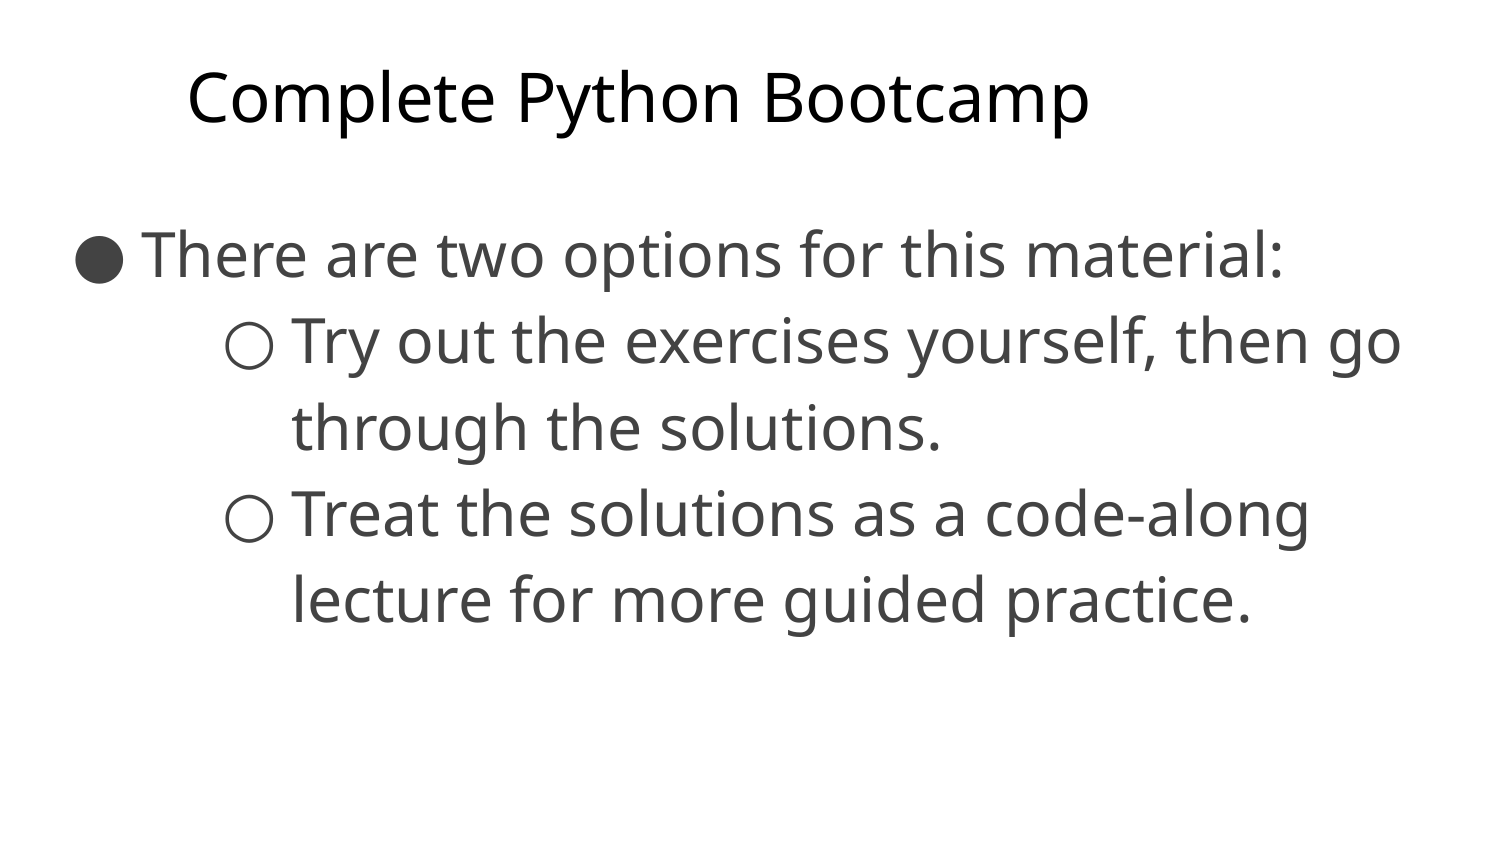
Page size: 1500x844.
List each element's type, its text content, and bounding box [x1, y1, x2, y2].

title Complete Python Bootcamp [171, 48, 1449, 143]
list There are two options for this material: Try out the exercises yourself, then go through the solutions. Treat the solutions as a code-along lecture for more guided practice. [51, 189, 1449, 750]
